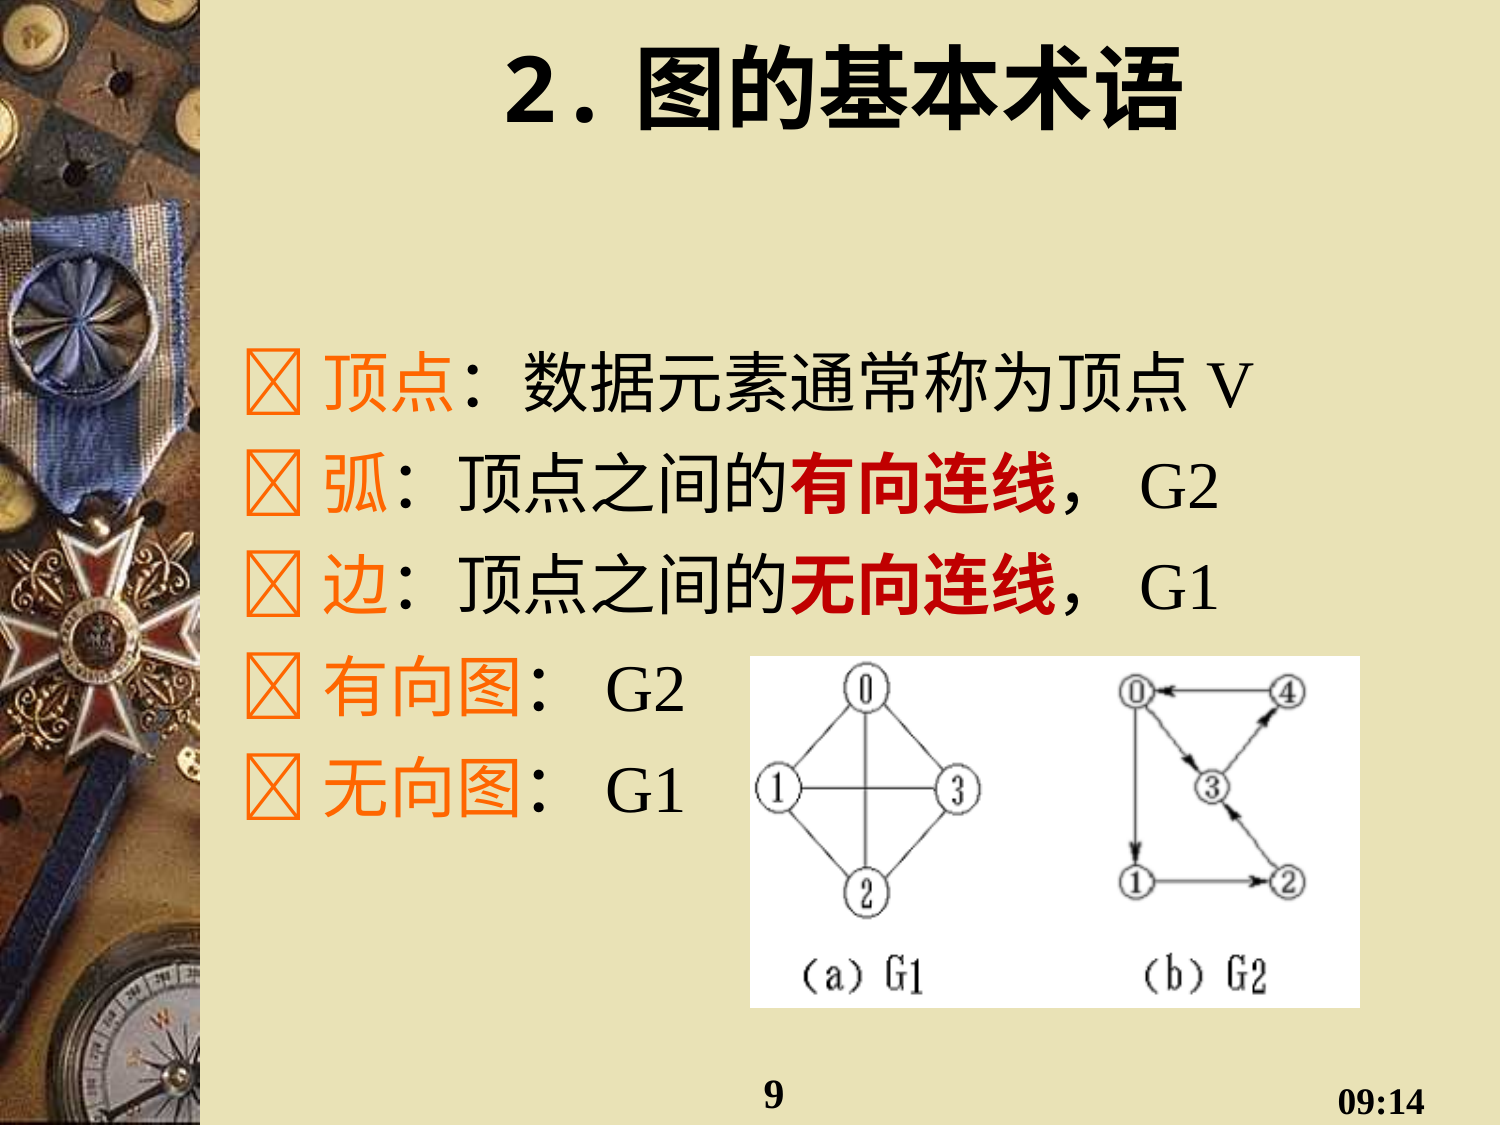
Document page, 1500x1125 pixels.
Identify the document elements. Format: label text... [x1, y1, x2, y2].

picture [749, 656, 1360, 1008]
picture [0, 0, 200, 1125]
list 顶点：数据元素通常称为顶点V 弧：顶点之间的有向连线，G2 边：顶点之间的无向连线，G1 有向图：G2 无向图：G1 [225, 324, 1475, 1000]
title 2.图的基本术语 [225, 0, 1463, 180]
